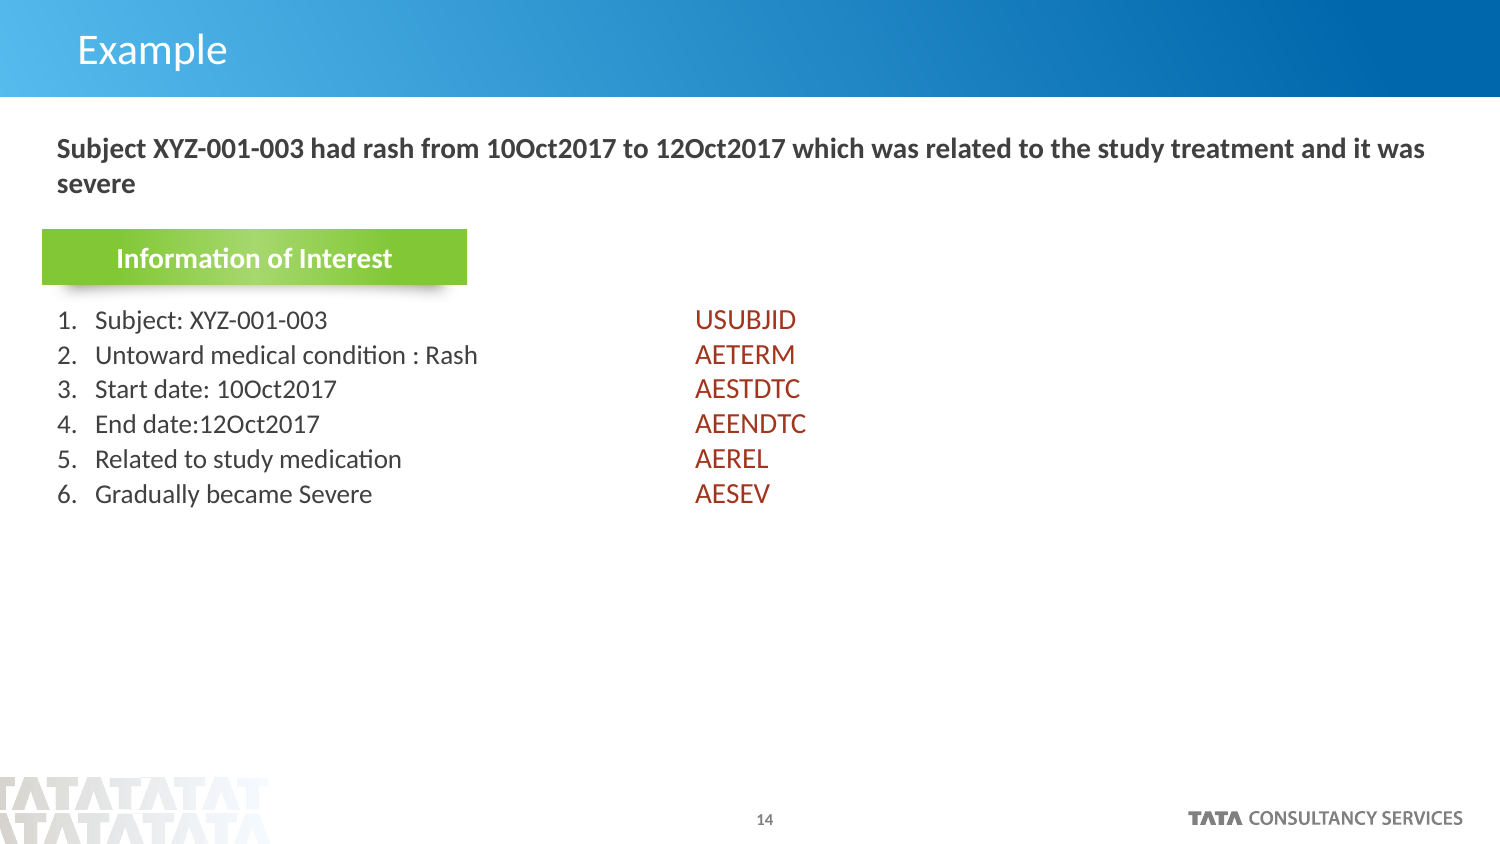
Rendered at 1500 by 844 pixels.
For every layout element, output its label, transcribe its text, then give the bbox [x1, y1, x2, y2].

text_box Subject XYZ-001-003 had rash from 10Oct2017 to 12Oct2017 which was related to the study treatment and it was severe [42, 121, 1450, 207]
text_box Subject: XYZ-001-003 USUBJID Untoward medical condition : Rash AETERM Start date: 10Oct2017 AESTDTC End date:12Oct2017 AEENDTC Related to study medication AEREL Gradually became Severe AESEV [42, 292, 1105, 518]
text_box Information of Interest [40, 227, 469, 287]
title Example [66, 7, 1463, 87]
